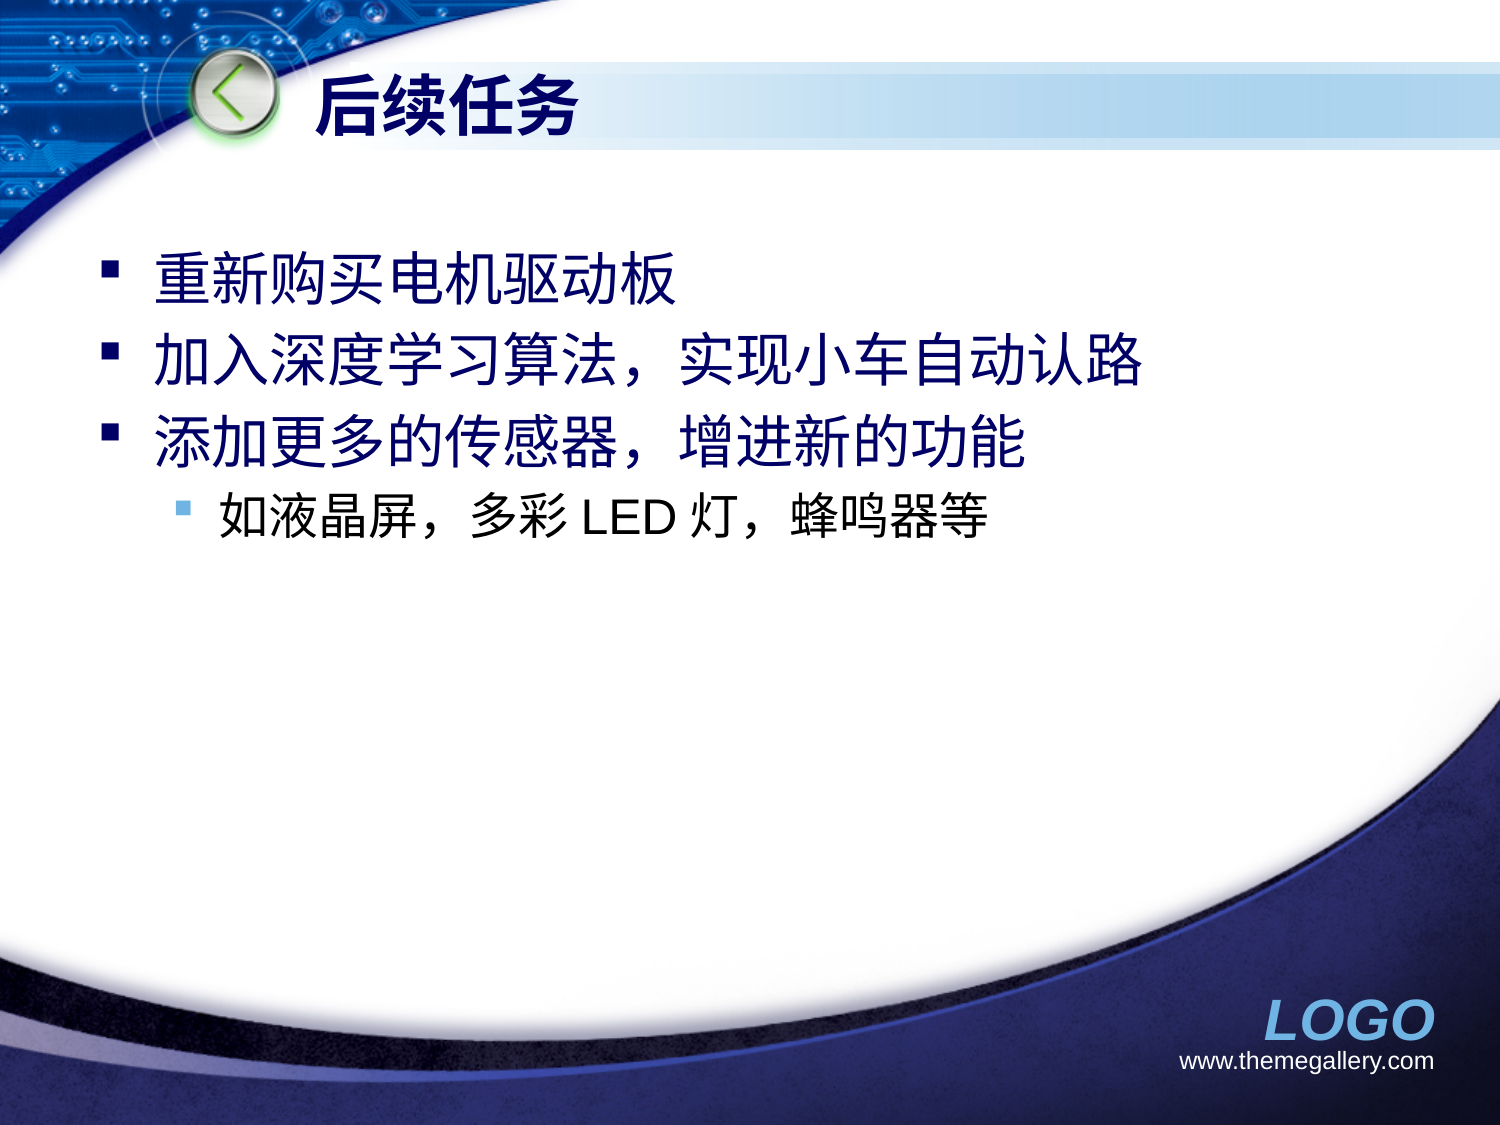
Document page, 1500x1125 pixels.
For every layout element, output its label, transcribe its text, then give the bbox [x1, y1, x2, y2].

picture [0, 0, 1500, 1125]
title 后续任务 [299, 57, 1438, 151]
footer www.themegallery.com [974, 1037, 1451, 1076]
list 重新购买电机驱动板 加入深度学习算法，实现小车自动认路 添加更多的传感器，增进新的功能 如液晶屏，多彩LED灯，蜂鸣器等 [81, 234, 1445, 1010]
